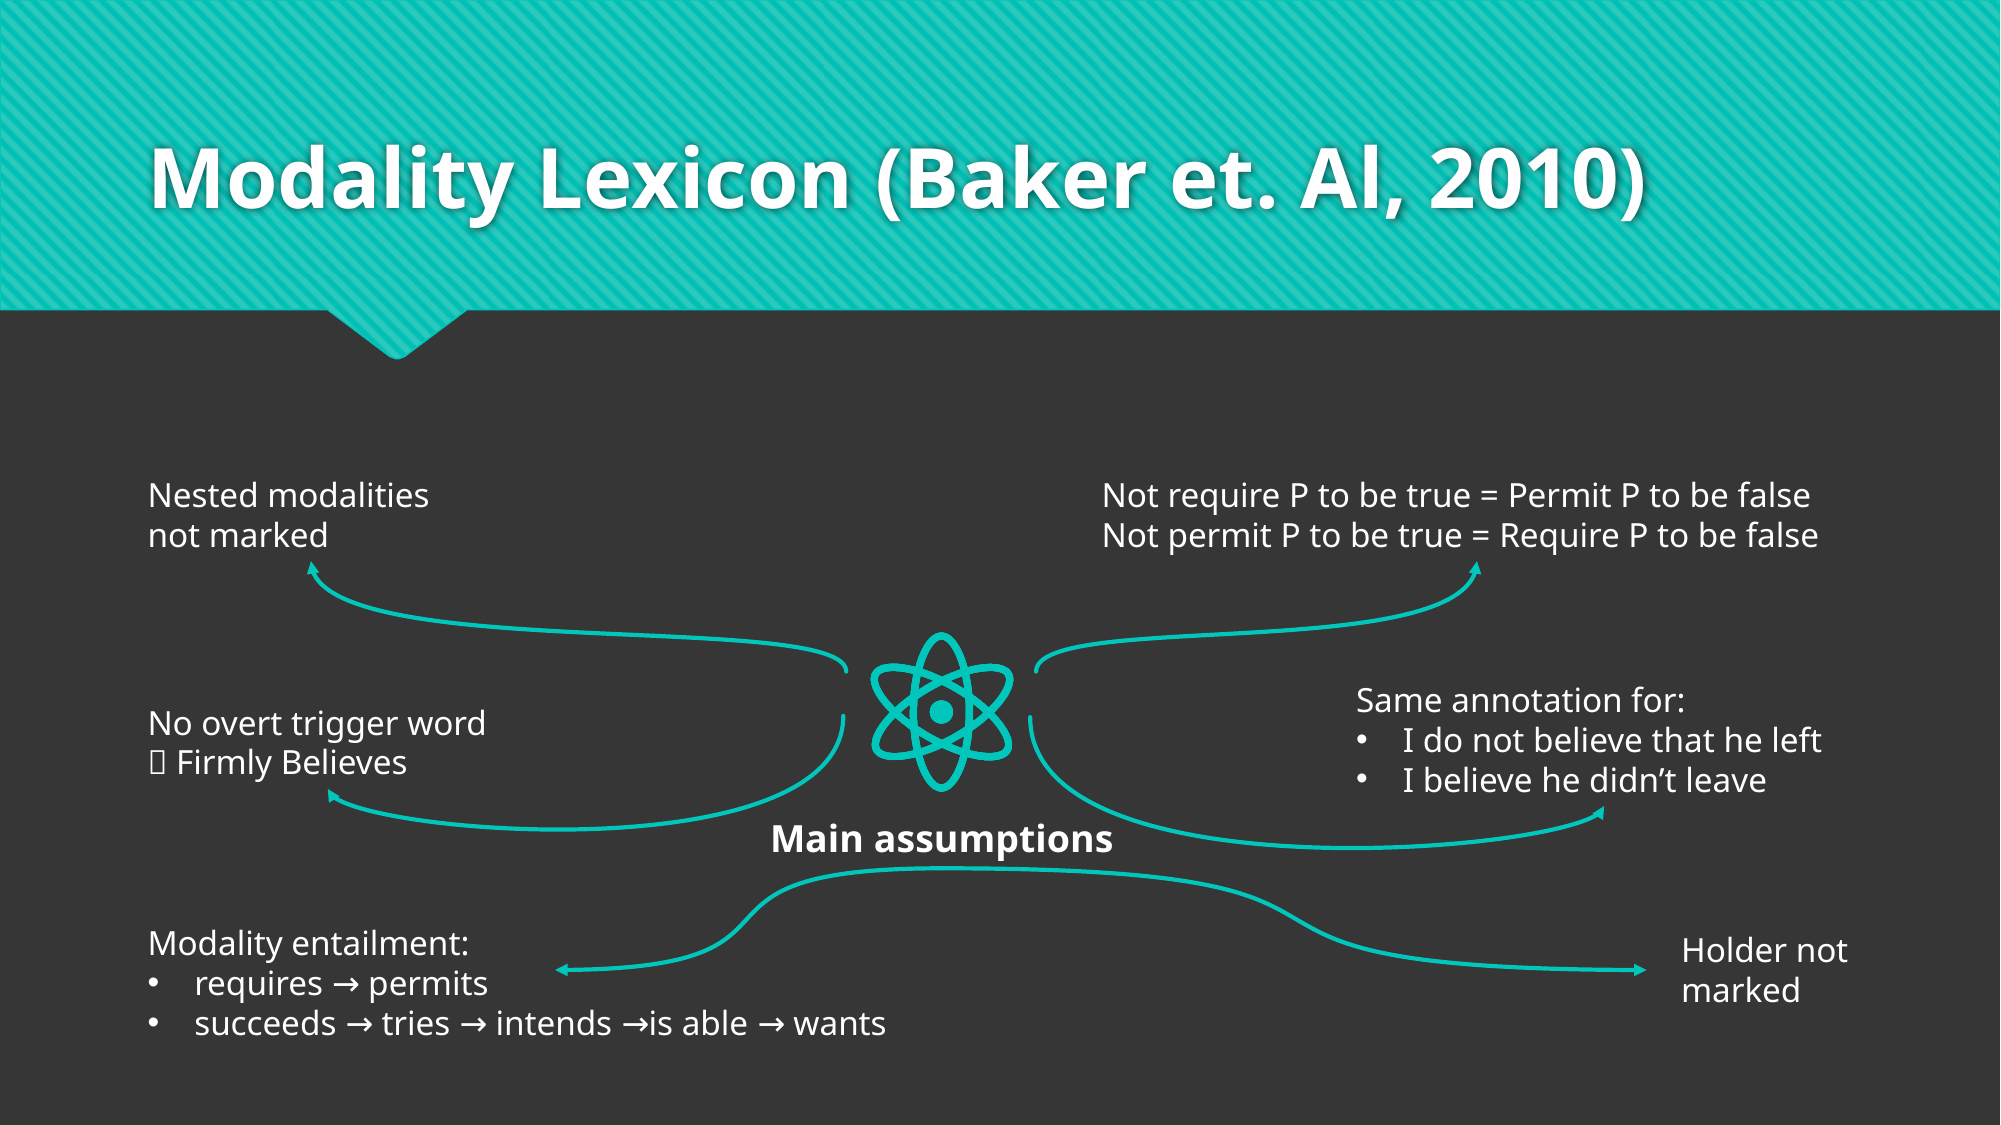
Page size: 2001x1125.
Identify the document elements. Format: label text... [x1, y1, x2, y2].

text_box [310, 562, 847, 672]
title Modality Lexicon (Baker et. Al, 2010) [132, 73, 1868, 233]
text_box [1035, 562, 1478, 672]
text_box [1029, 716, 1243, 814]
text_box Nested modalities not marked [132, 466, 490, 562]
text_box Holder not marked [1666, 922, 1868, 1017]
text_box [327, 715, 844, 791]
text_box Modality entailment: requires → permits succeeds → tries → intends →is able → wants [800, 915, 942, 1050]
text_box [697, 725, 800, 1113]
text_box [746, 615, 1138, 869]
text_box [1243, 566, 1346, 1125]
text_box Modality entailment: requires → permits succeeds → tries → intends →is able → wants [132, 915, 697, 1050]
text_box No overt trigger word  Firmly Believes [132, 694, 523, 789]
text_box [1346, 716, 1605, 814]
text_box Not require P to be true = Permit P to be false Not permit P to be true = Require P to be false [1086, 466, 1868, 562]
text_box Same annotation for: I do not believe that he left I believe he didn’t leave [1346, 671, 1868, 806]
